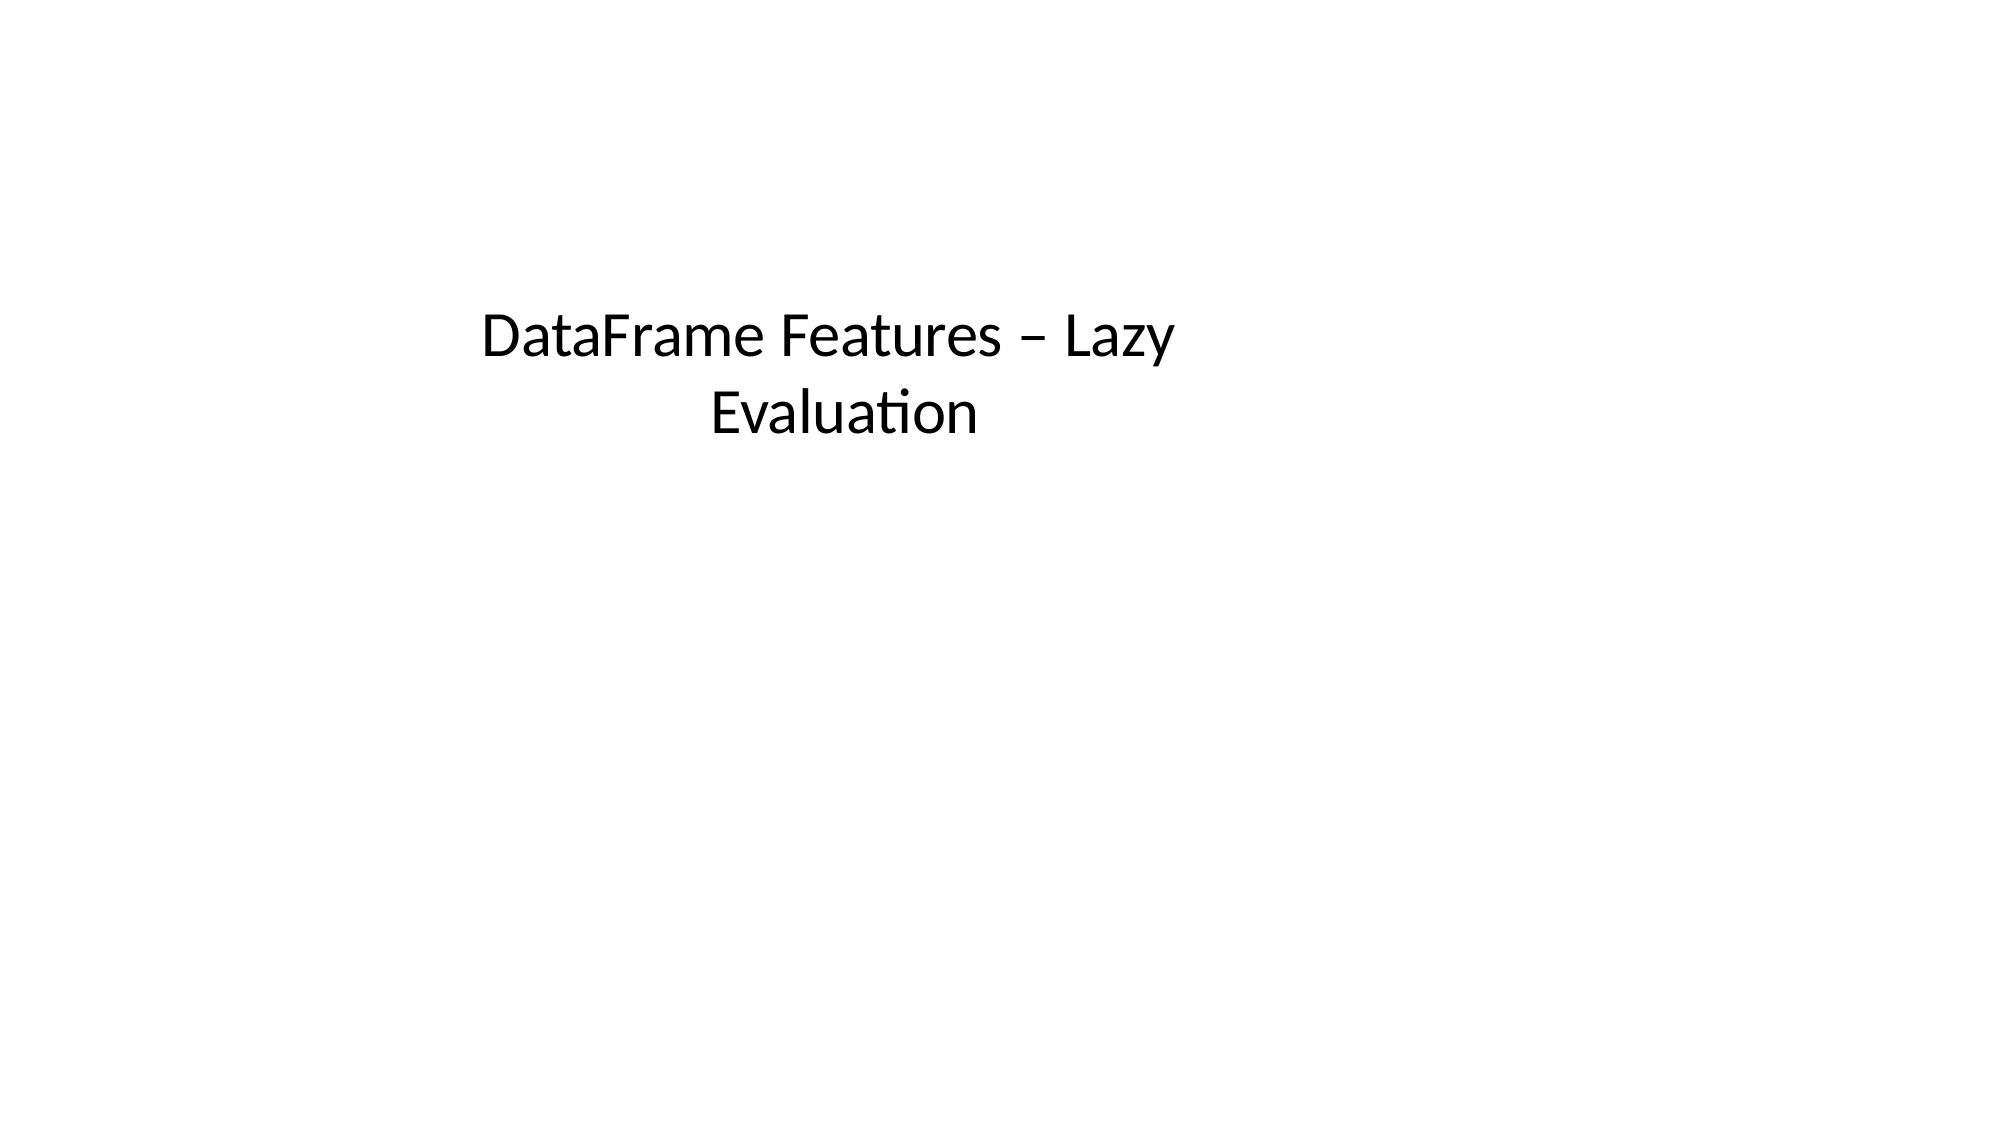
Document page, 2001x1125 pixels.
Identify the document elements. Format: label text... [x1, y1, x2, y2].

title DataFrame Features – Lazy Evaluation [479, 273, 1186, 464]
